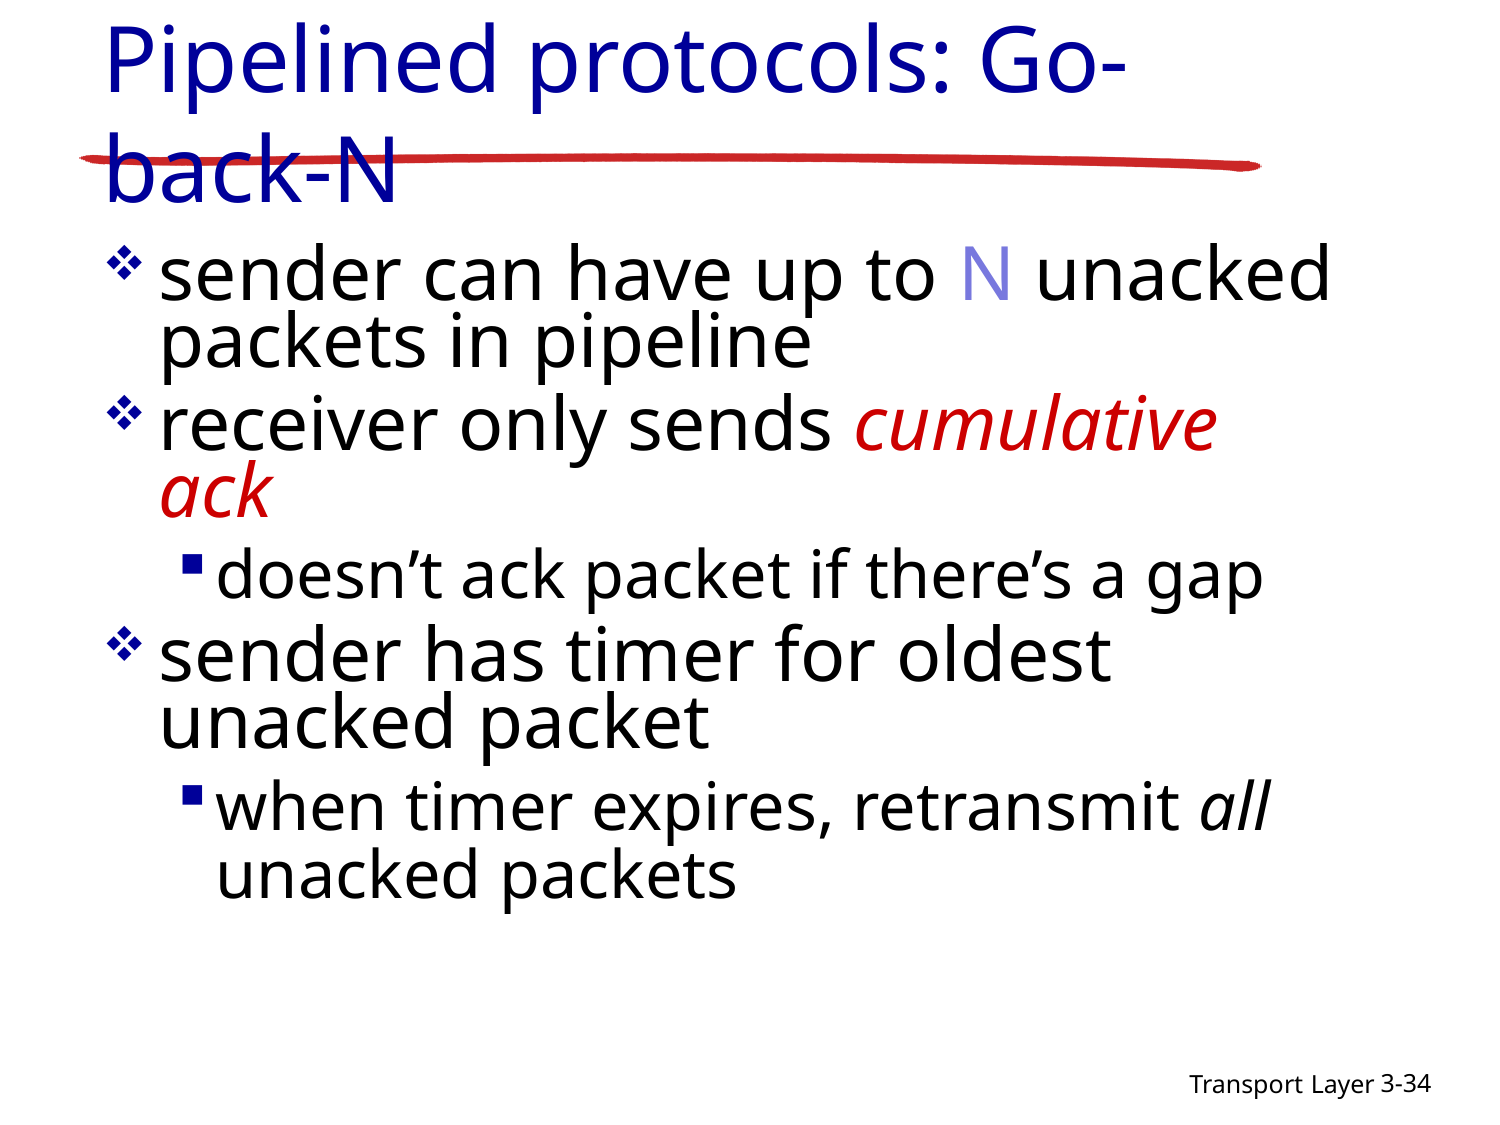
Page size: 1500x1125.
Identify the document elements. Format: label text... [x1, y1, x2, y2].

footer Transport Layer [914, 1056, 1391, 1105]
picture [74, 148, 1275, 178]
list sender can have up to N unacked packets in pipeline receiver only sends cumulative ack doesn’t ack packet if there’s a gap sender has timer for oldest unacked packet when timer expires, retransmit all unacked packets [87, 238, 1353, 1035]
title Pipelined protocols: Go-back-N [87, 34, 1363, 187]
slide_number 3-34 [1365, 1059, 1477, 1106]
